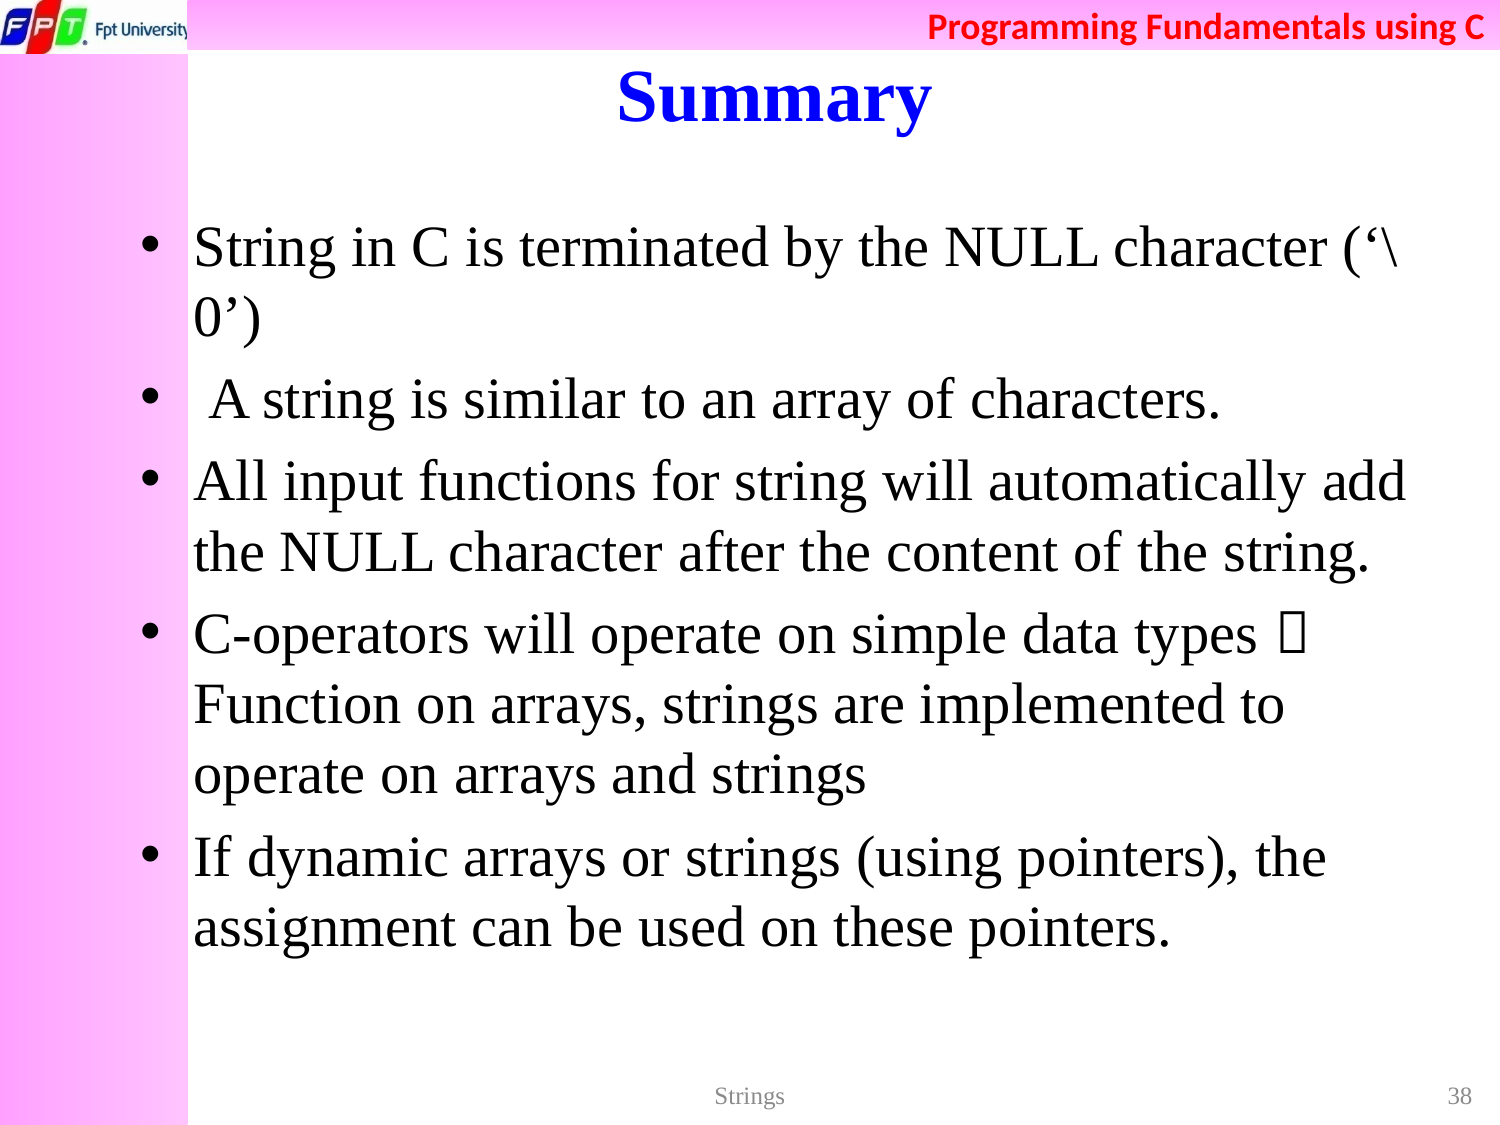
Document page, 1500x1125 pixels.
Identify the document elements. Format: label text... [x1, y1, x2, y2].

picture [0, 0, 188, 54]
footer Strings [512, 1074, 988, 1116]
title Summary [125, 45, 1425, 138]
list String in C is terminated by the NULL character (‘\0’) A string is similar to an array of characters. All input functions for string will automatically add the NULL character after the content of the string. C-operators will operate on simple data types  Function on arrays, strings are implemented to operate on arrays and strings If dynamic arrays or strings (using pointers), the assignment can be used on these pointers. [125, 200, 1425, 1025]
slide_number 38 [1137, 1074, 1488, 1116]
